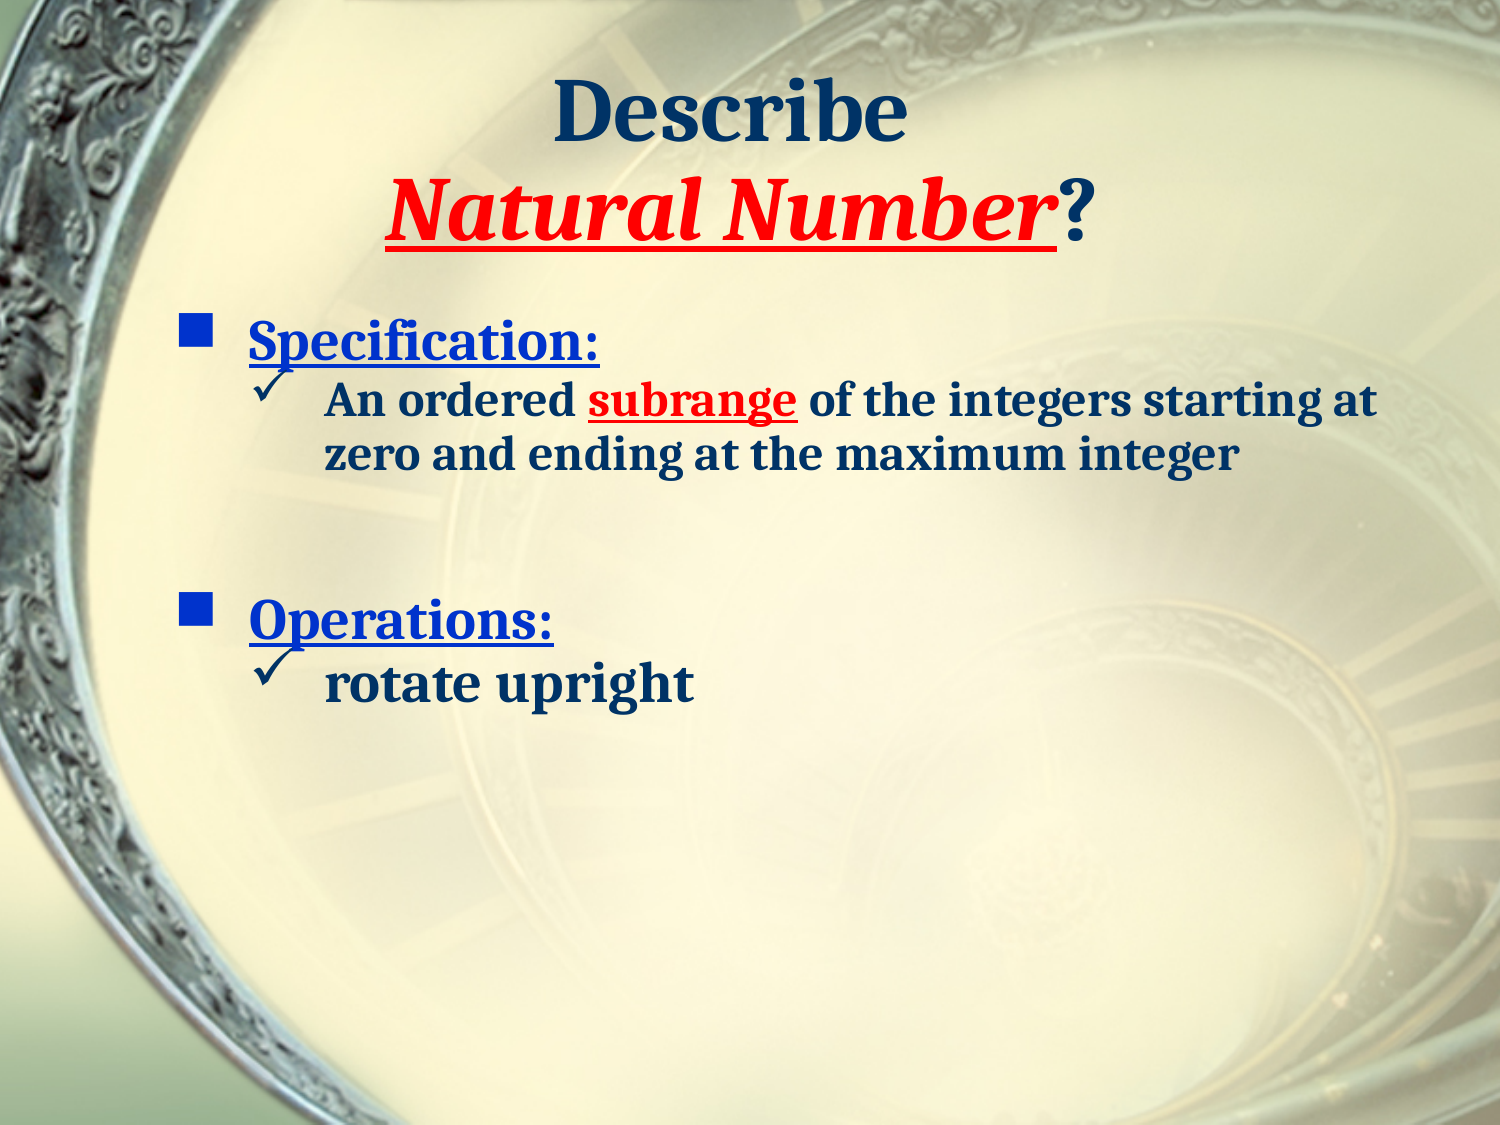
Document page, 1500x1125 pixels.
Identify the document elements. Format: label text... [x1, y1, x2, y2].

title Describe Natural Number? [312, 54, 1172, 268]
text_box Specification: An ordered subrange of the integers starting at zero and ending at the maximum integer Operations: rotate upright [159, 302, 1400, 1071]
picture [0, 0, 1500, 1125]
